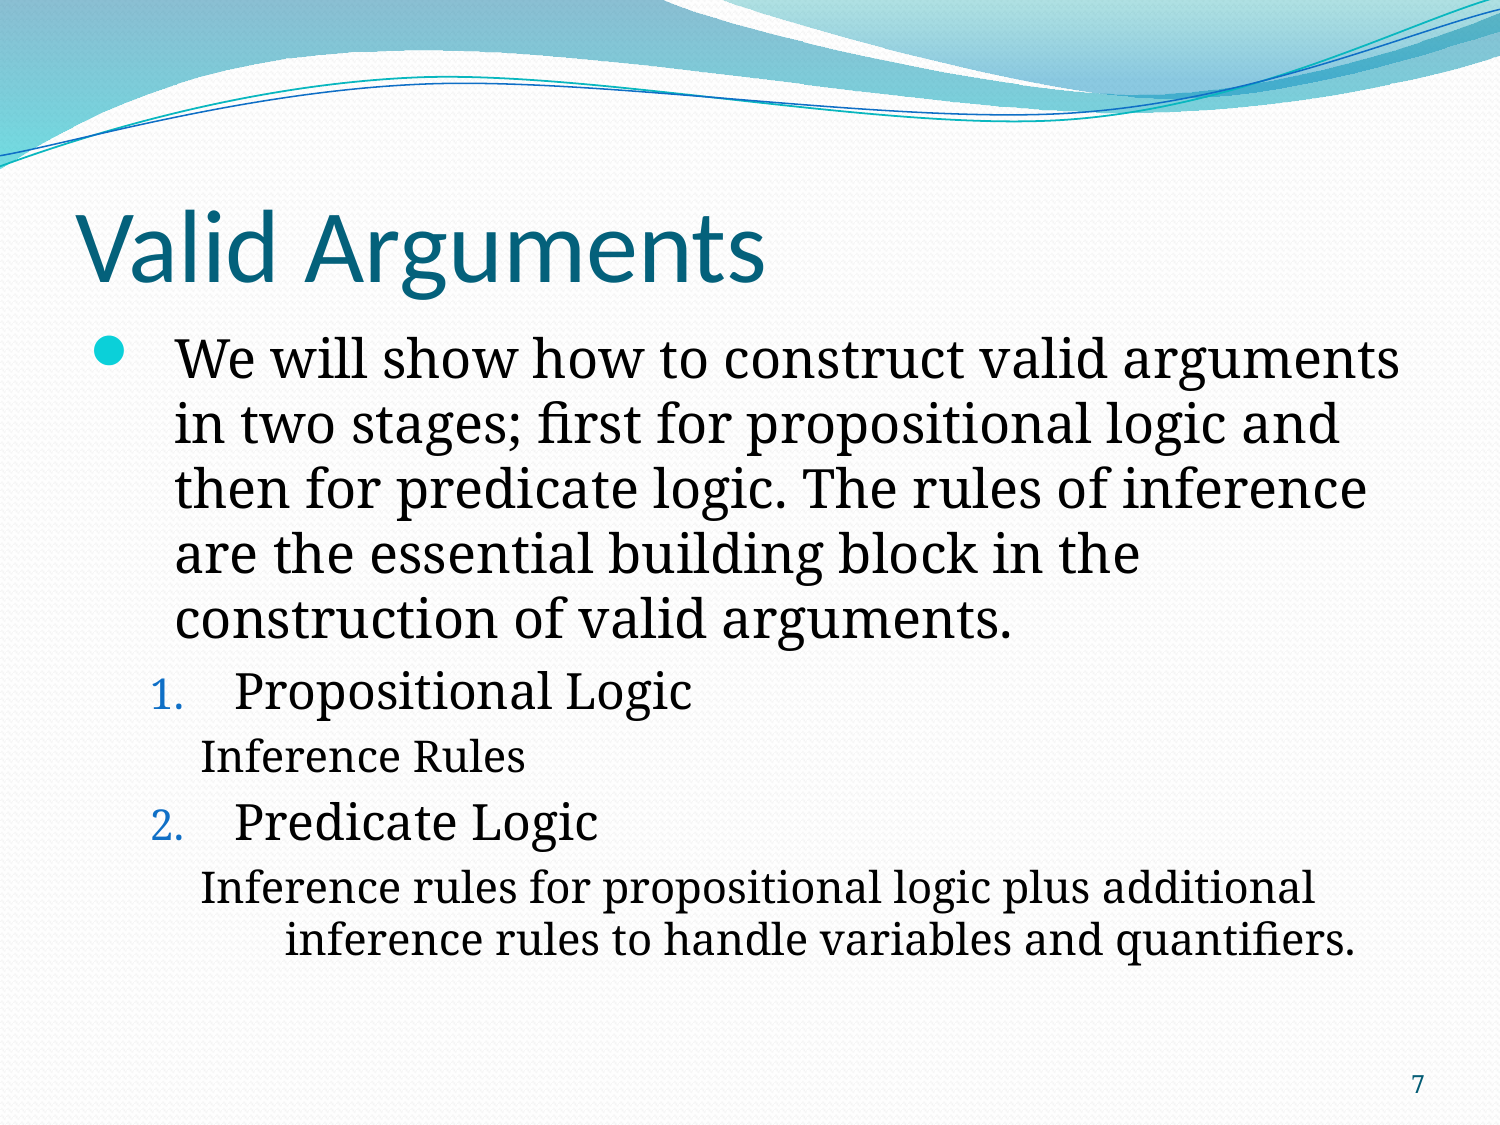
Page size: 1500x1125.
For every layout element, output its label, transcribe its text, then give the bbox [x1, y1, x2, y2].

list We will show how to construct valid arguments in two stages; first for propositional logic and then for predicate logic. The rules of inference are the essential building block in the construction of valid arguments. Propositional Logic Inference Rules Predicate Logic Inference rules for propositional logic plus additional inference rules to handle variables and quantifiers. [75, 317, 1425, 1038]
slide_number 7 [1299, 1042, 1425, 1103]
title Valid Arguments [75, 115, 1425, 303]
